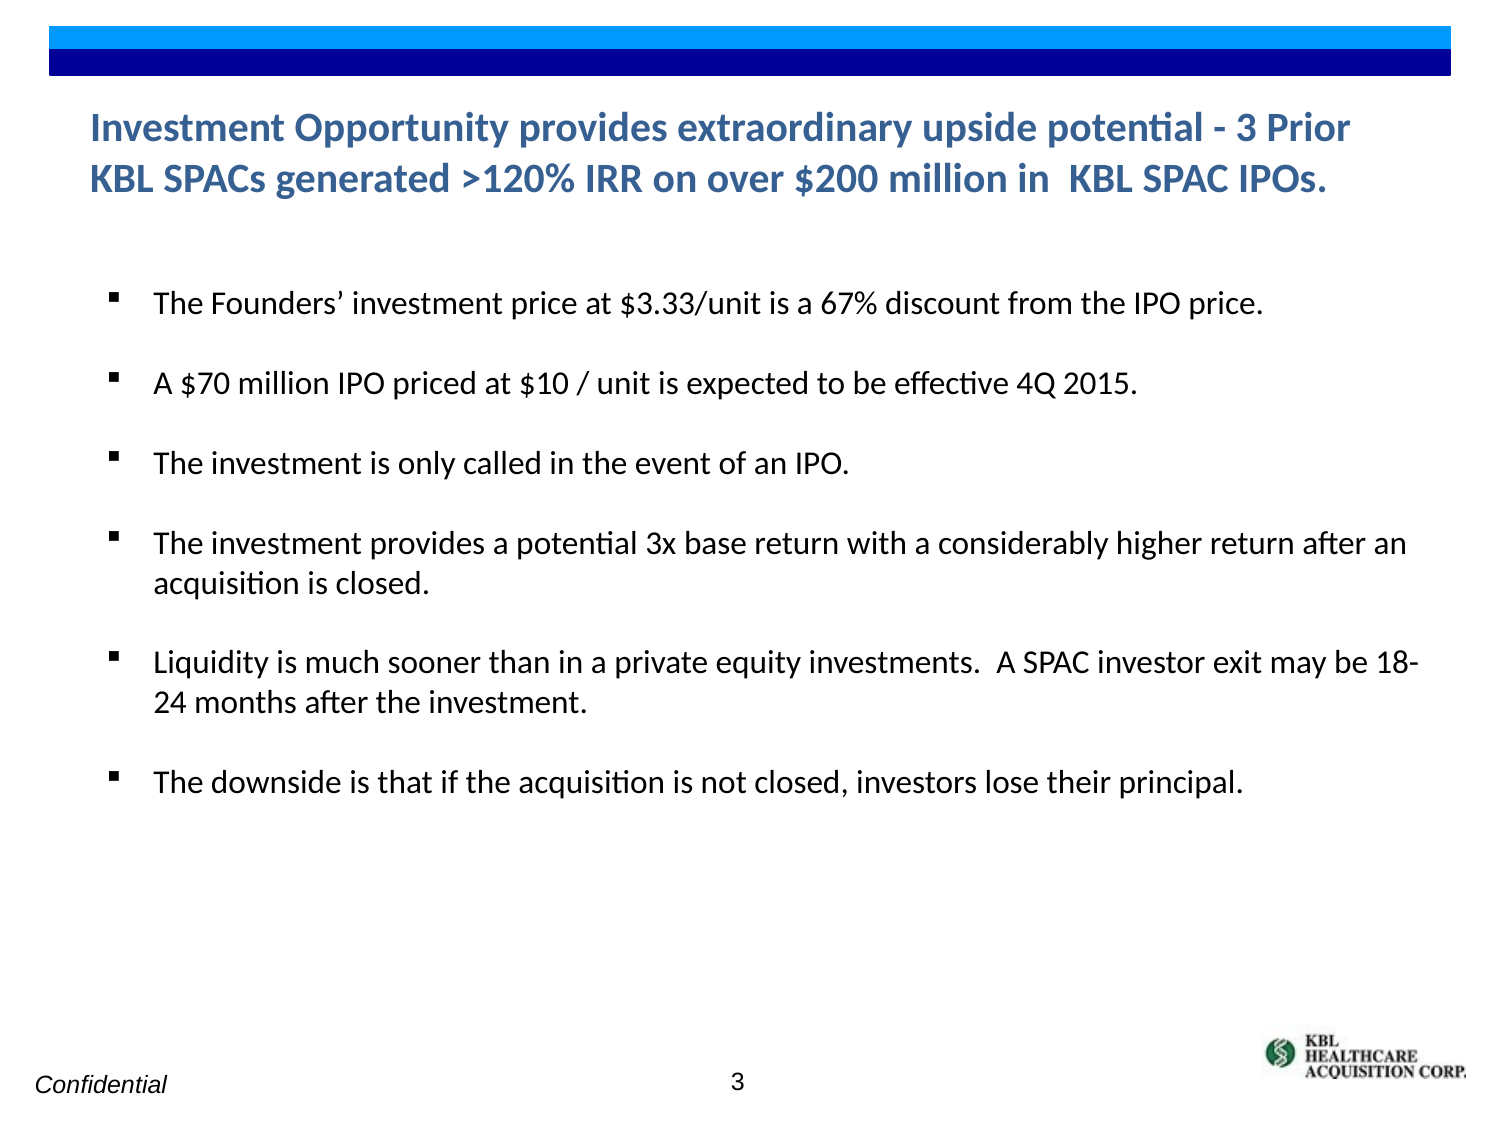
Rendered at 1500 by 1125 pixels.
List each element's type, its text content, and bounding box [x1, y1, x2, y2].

picture [1262, 1024, 1466, 1079]
text_box [50, 26, 1451, 50]
text_box [50, 50, 1451, 75]
text_box The Founders’ investment price at $3.33/unit is a 67% discount from the IPO price. A $70 million IPO priced at $10 / unit is expected to be effective 4Q 2015. The investment is only called in the event of an IPO. The investment provides a potential 3x base return with a considerably higher return after an acquisition is closed. Liquidity is much sooner than in a private equity investments. A SPAC investor exit may be 18-24 months after the investment. The downside is that if the acquisition is not closed, investors lose their principal. [91, 274, 1452, 853]
slide_number 3 [719, 1065, 769, 1096]
title Investment Opportunity provides extraordinary upside potential - 3 Prior KBL SPACs generated >120% IRR on over $200 million in KBL SPAC IPOs. [67, 100, 1433, 289]
footer Confidential [32, 1068, 169, 1125]
